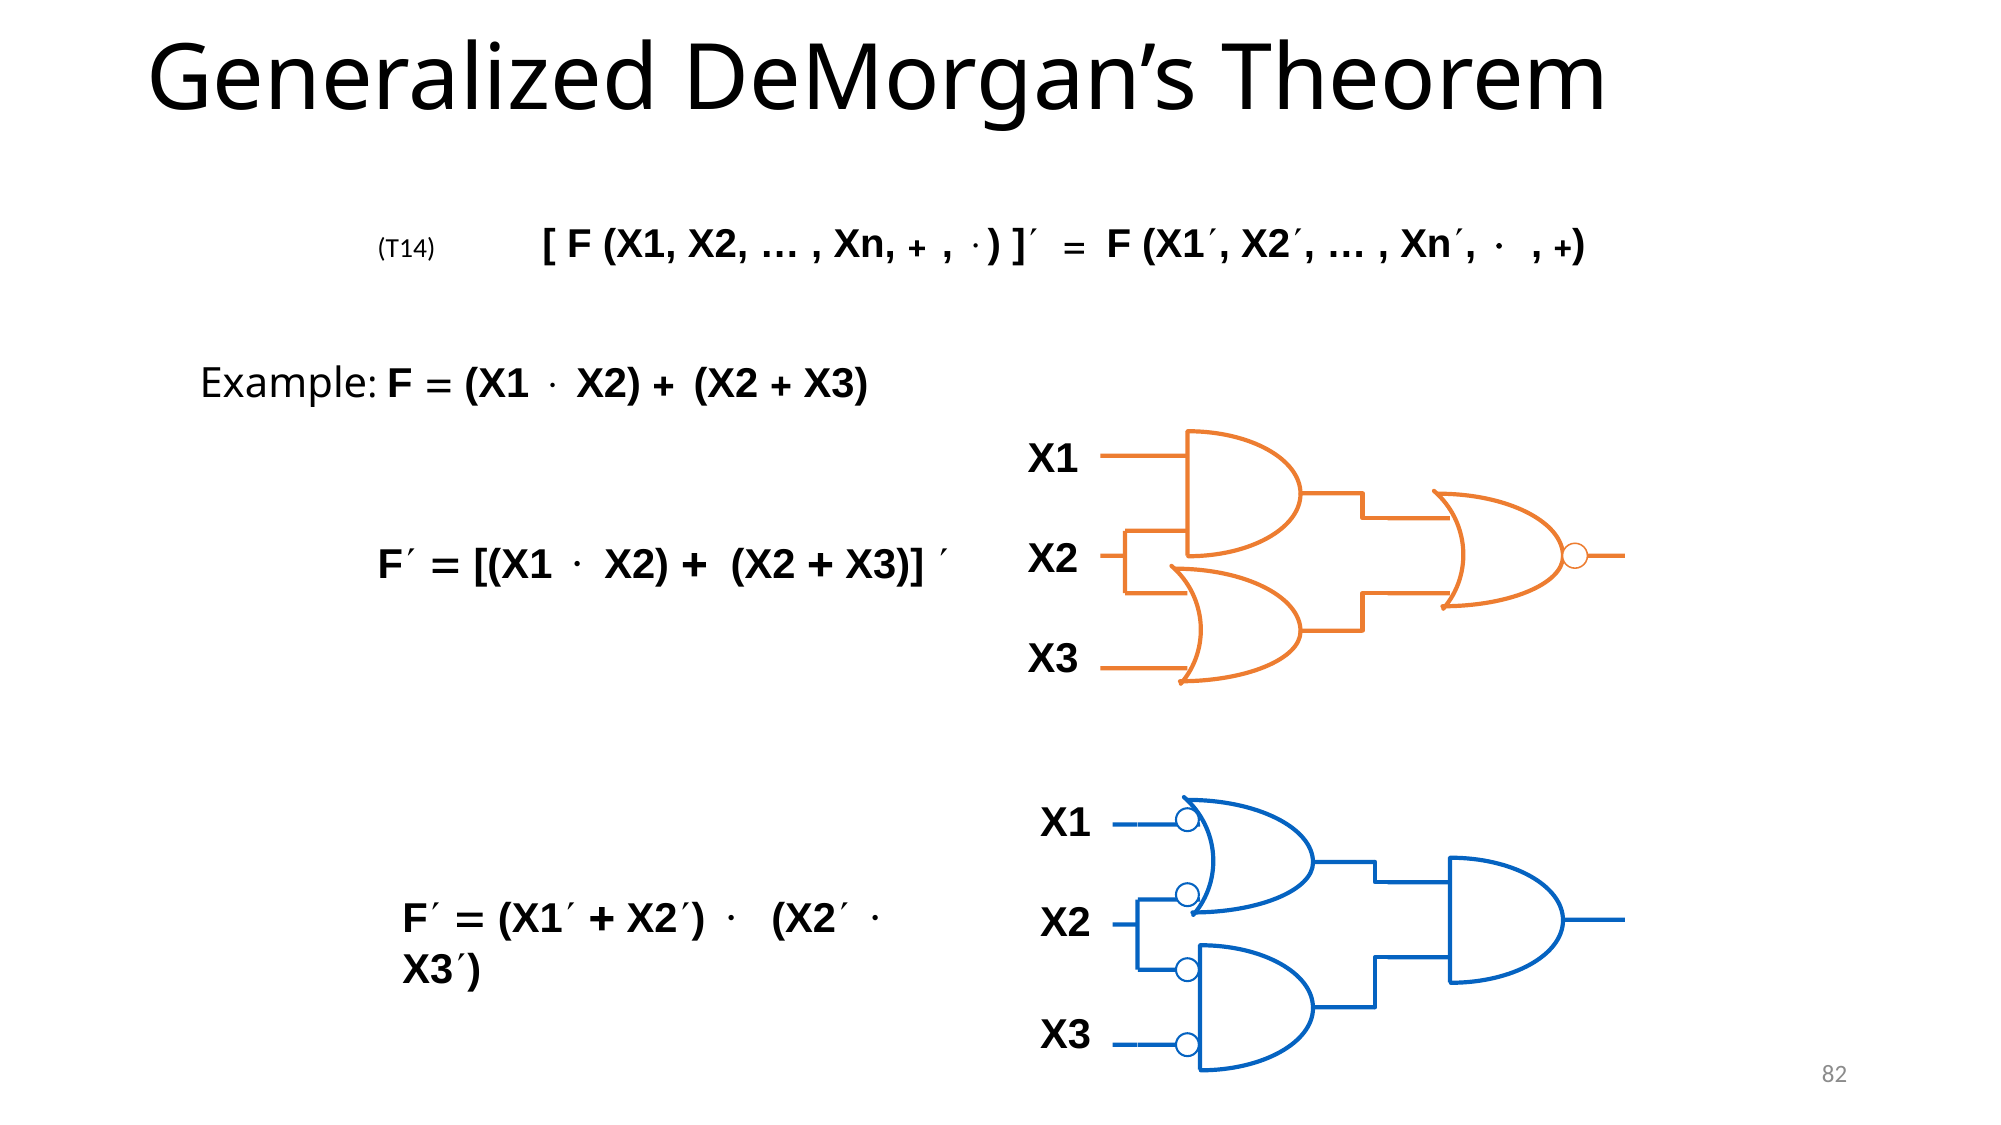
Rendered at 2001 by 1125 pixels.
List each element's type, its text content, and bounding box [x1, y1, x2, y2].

title Generalized DeMorgan’s Theorem [130, 18, 1856, 141]
text_box F¢  (X1¢ + X2¢) × (X2¢ × X3¢) [387, 874, 925, 1000]
text_box Example: F  (X1 × X2) + (X2 + X3) [184, 348, 884, 413]
text_box F¢  [(X1 × X2) + (X2 + X3)] ¢ [362, 520, 965, 596]
slide_number 82 [1412, 1042, 1863, 1103]
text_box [1012, 423, 1625, 689]
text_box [1024, 787, 1625, 1071]
list (T14) [ F (X1, X2, … , Xn, + , ×) ]¢  F (X1¢, X2¢, … , Xn¢, × , +) [362, 215, 1688, 284]
